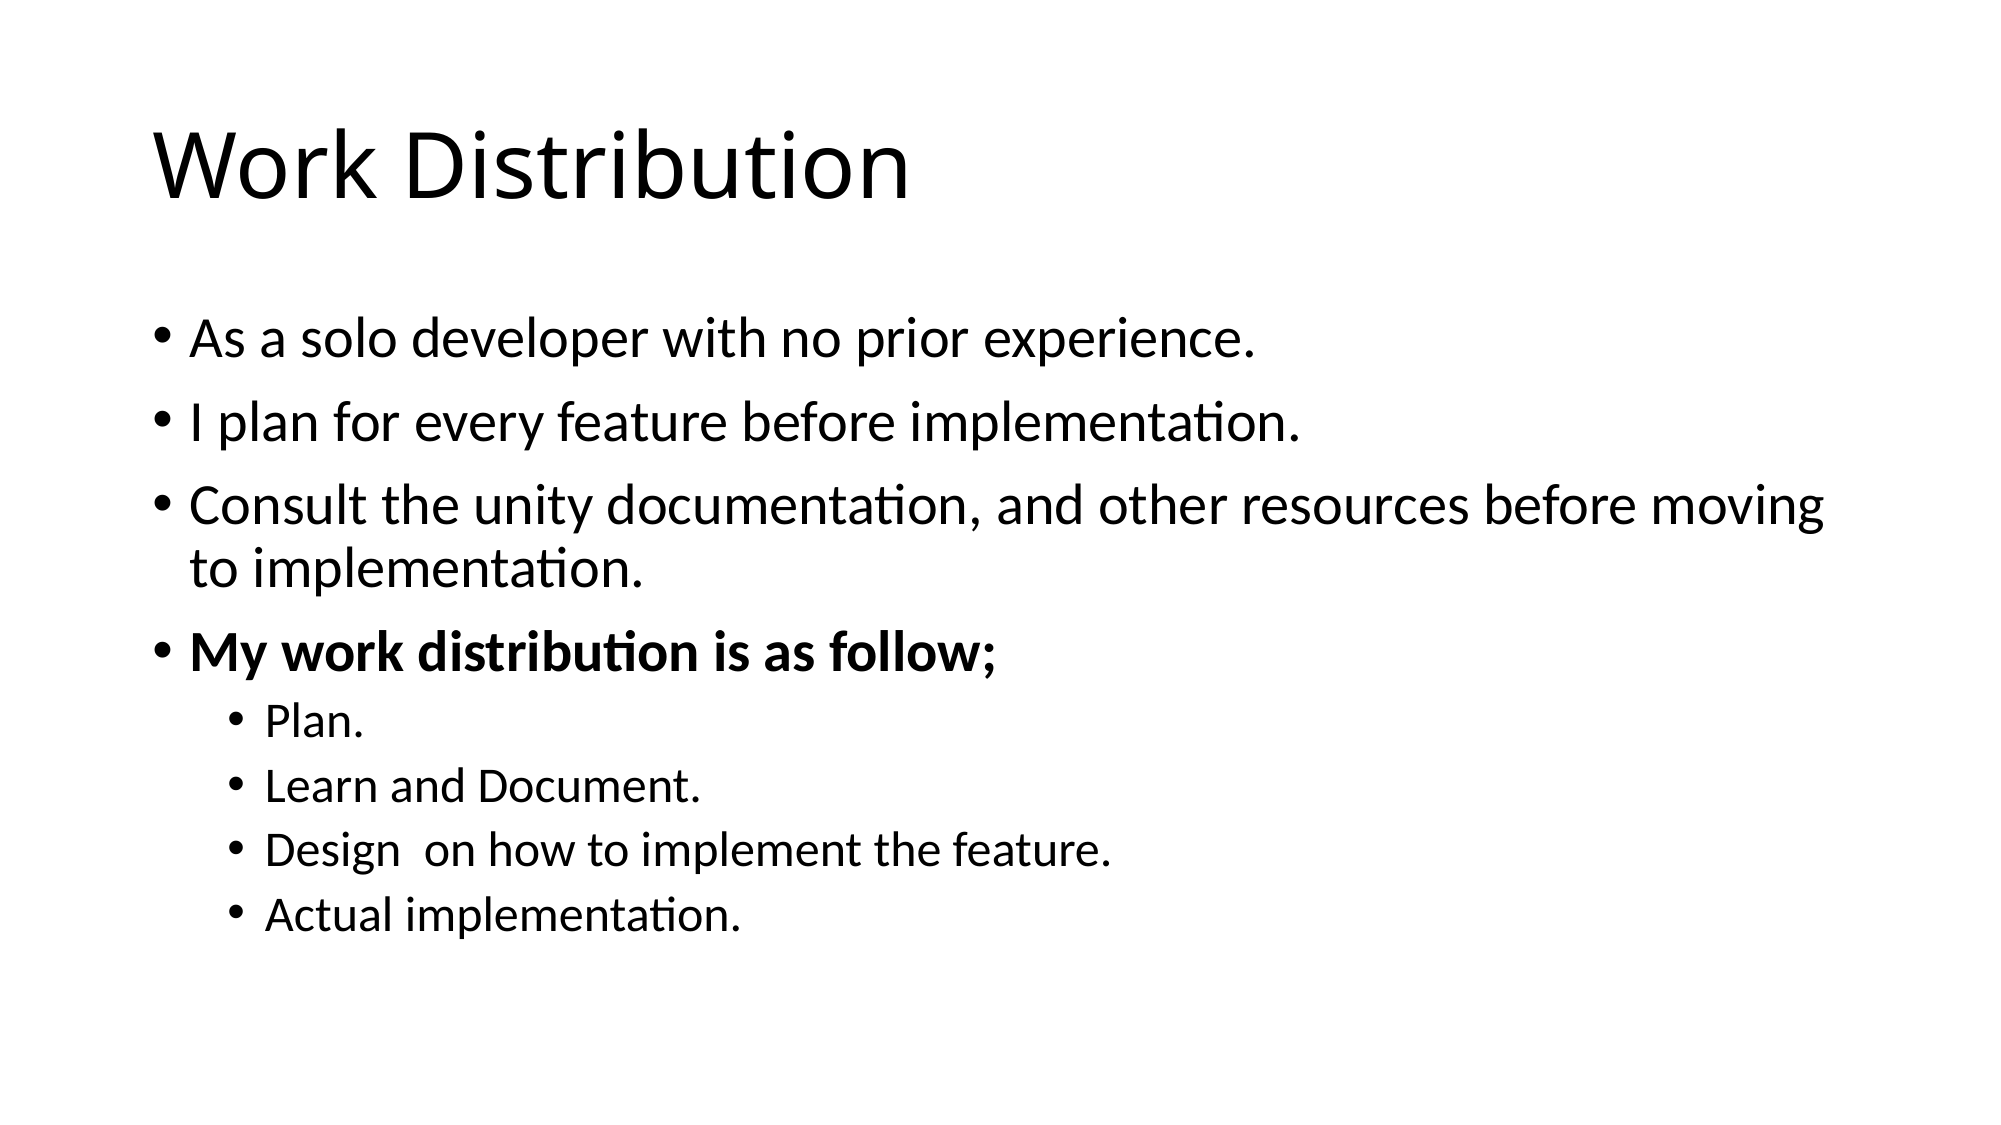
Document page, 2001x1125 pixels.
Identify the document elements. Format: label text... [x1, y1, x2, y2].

title Work Distribution [137, 59, 1863, 278]
list As a solo developer with no prior experience. I plan for every feature before implementation. Consult the unity documentation, and other resources before moving to implementation. My work distribution is as follow; Plan. Learn and Document. Design on how to implement the feature. Actual implementation. [137, 299, 1863, 1014]
